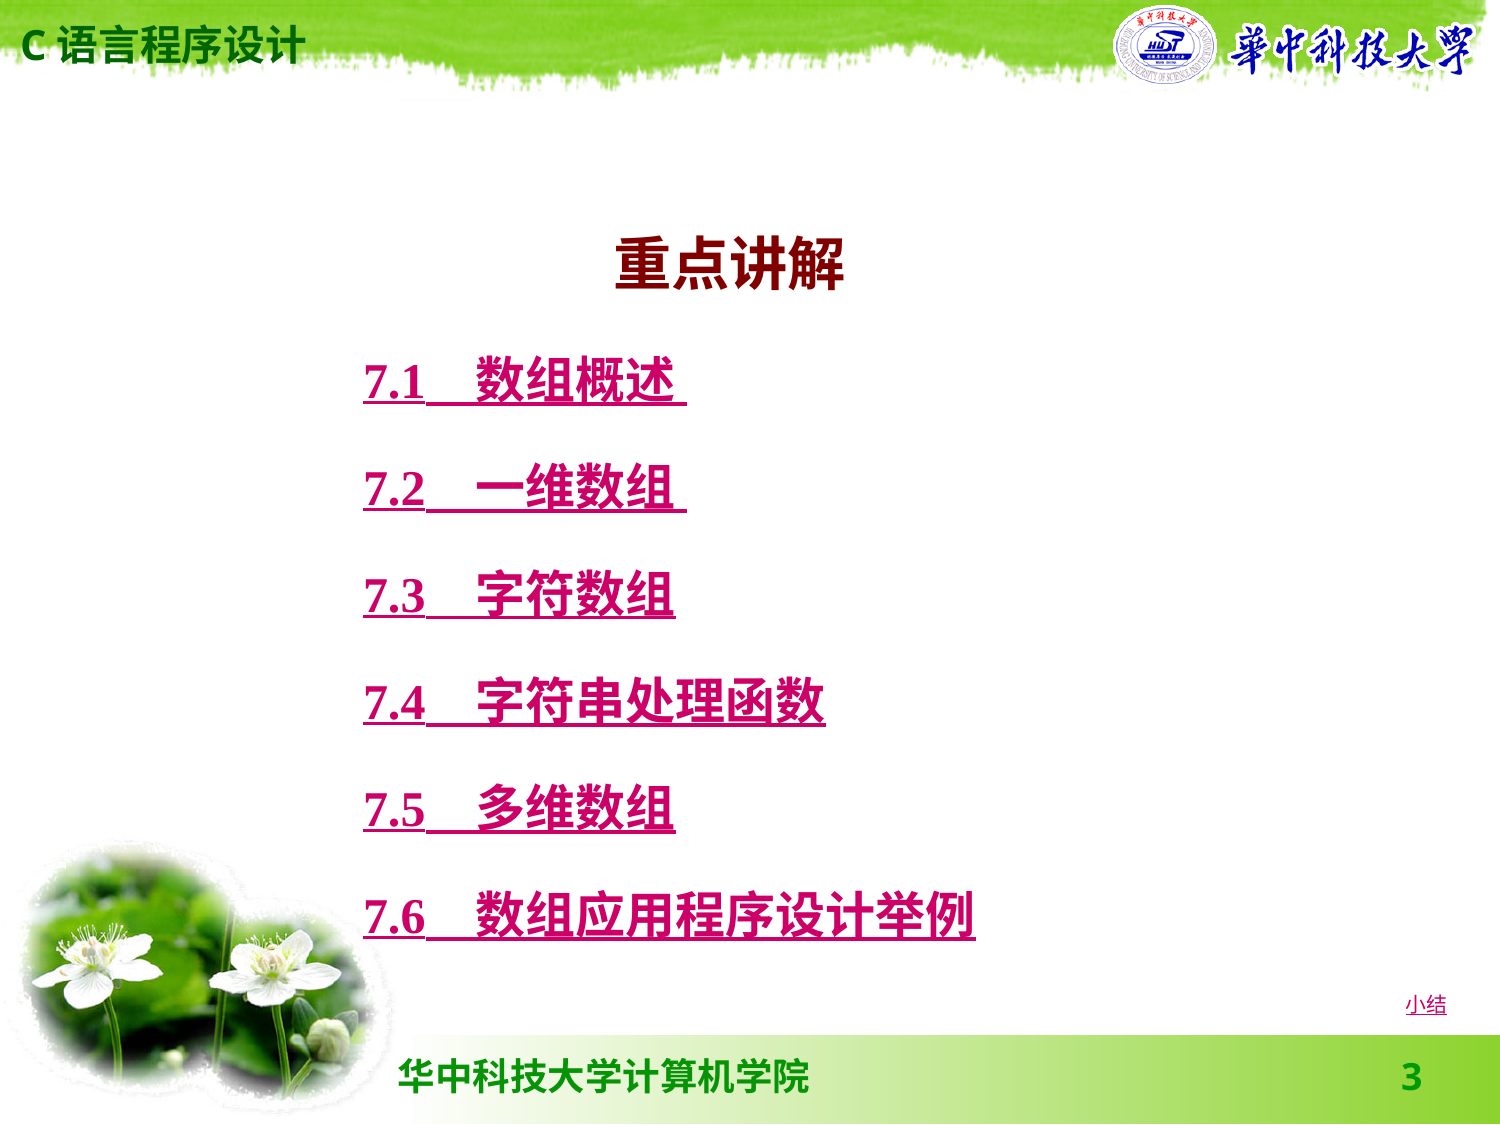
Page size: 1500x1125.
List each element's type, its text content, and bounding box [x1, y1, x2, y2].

text_box 重点讲解 [592, 219, 868, 305]
text_box 小结 [1391, 984, 1475, 1029]
picture [0, 0, 1500, 113]
picture [0, 828, 413, 1125]
slide_number 3 [1124, 1041, 1438, 1112]
text_box 7.1 数组概述 7.2 一维数组 7.3 字符数组 7.4 字符串处理函数 7.5 多维数组 7.6 数组应用程序设计举例 [348, 326, 1255, 964]
